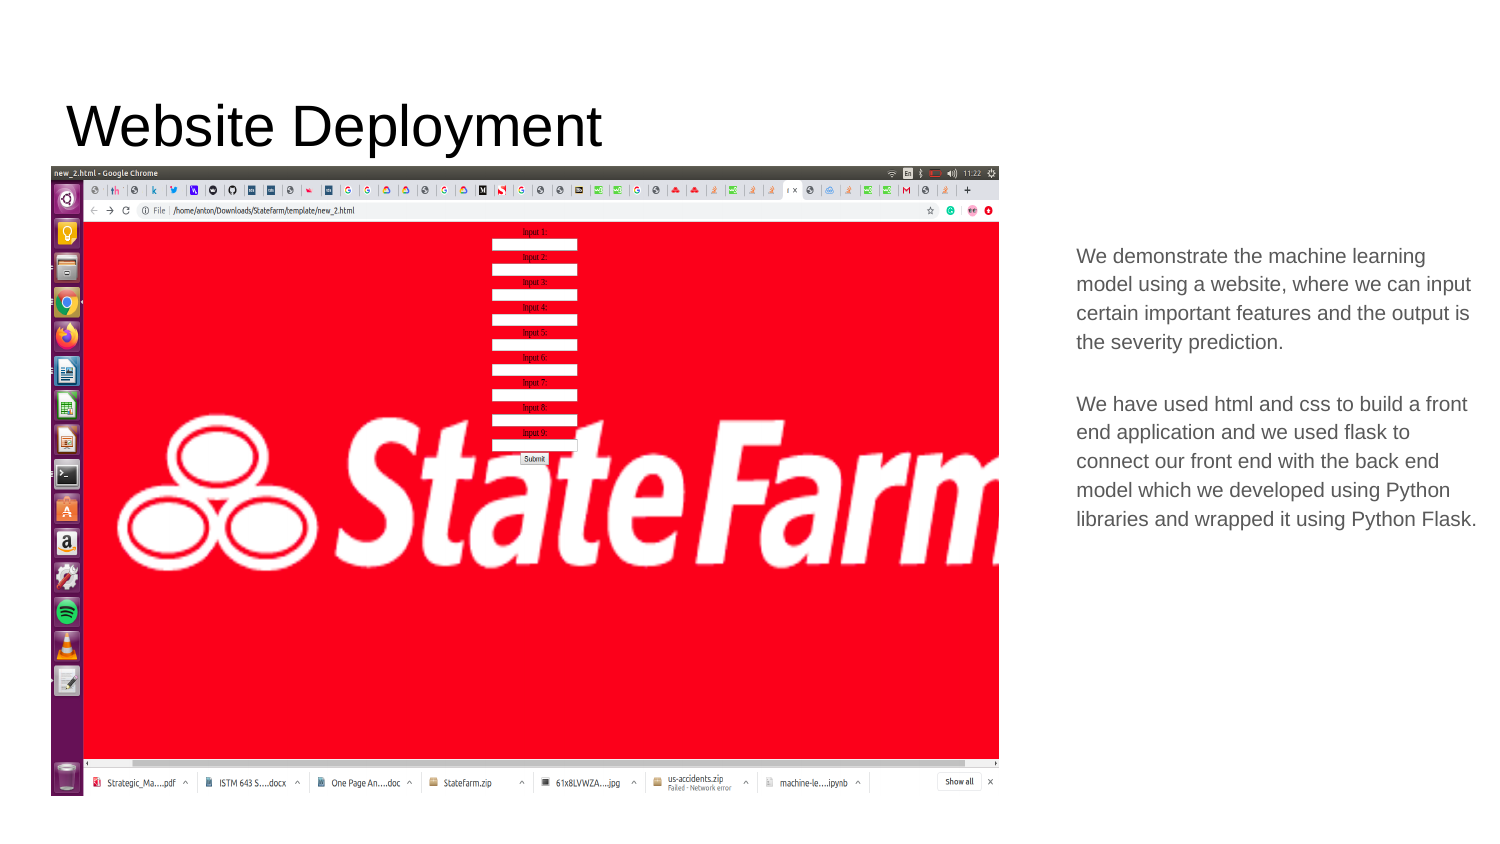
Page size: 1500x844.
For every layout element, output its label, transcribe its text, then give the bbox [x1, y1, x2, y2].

picture [50, 166, 1000, 796]
title Website Deployment [51, 72, 1449, 167]
list We demonstrate the machine learning model using a website, where we can input certain important features and the output is the severity prediction. We have used html and css to build a front end application and we used flask to connect our front end with the back end model which we developed using Python libraries and wrapped it using Python Flask. [1061, 223, 1500, 784]
